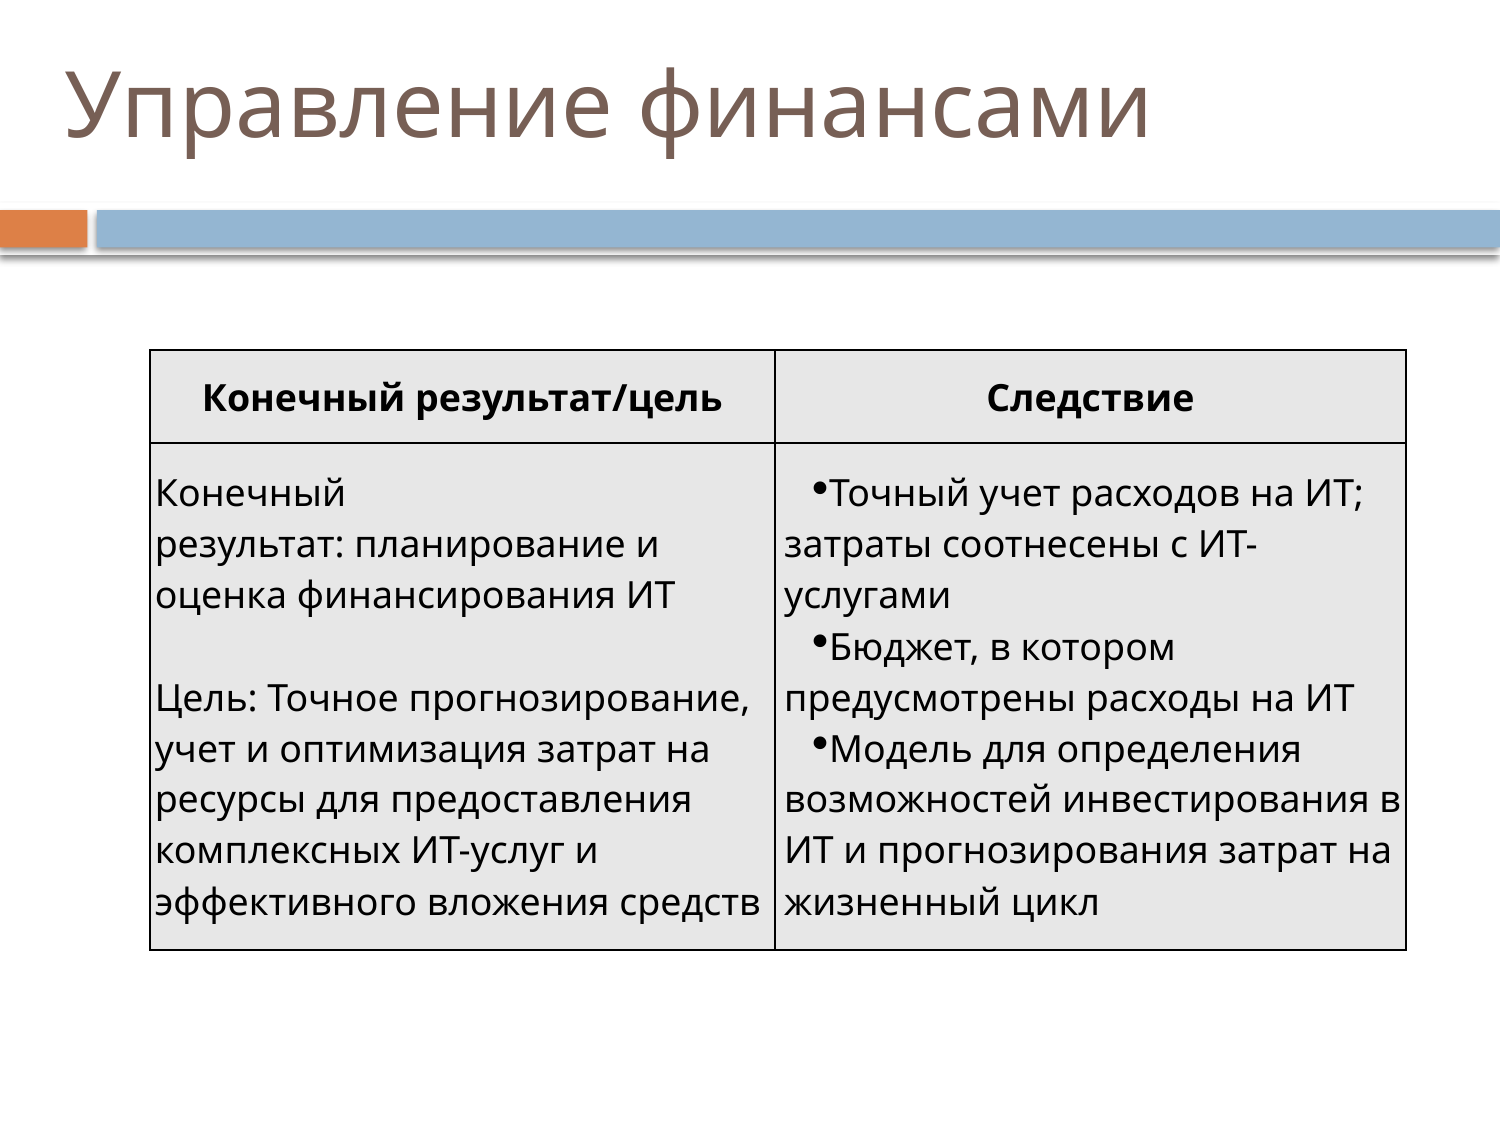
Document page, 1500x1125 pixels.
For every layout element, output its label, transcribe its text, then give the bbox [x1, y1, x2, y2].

table_cell Конечный результат: планирование и оценка финансирования ИТ Цель: Точное прогнозирование, учет и оптимизация затрат на ресурсы для предоставления комплексных ИТ-услуг и эффективного вложения средств [151, 444, 774, 949]
table_cell Точный учет расходов на ИТ; затраты соотнесены с ИТ-услугами Бюджет, в котором предусмотрены расходы на ИТ Модель для определения возможностей инвестирования в ИТ и прогнозирования затрат на жизненный цикл [776, 444, 1405, 949]
table_header Конечный результат/цель [151, 351, 774, 442]
table_header Следствие [776, 351, 1405, 442]
title Управление финансами [50, 37, 1400, 166]
